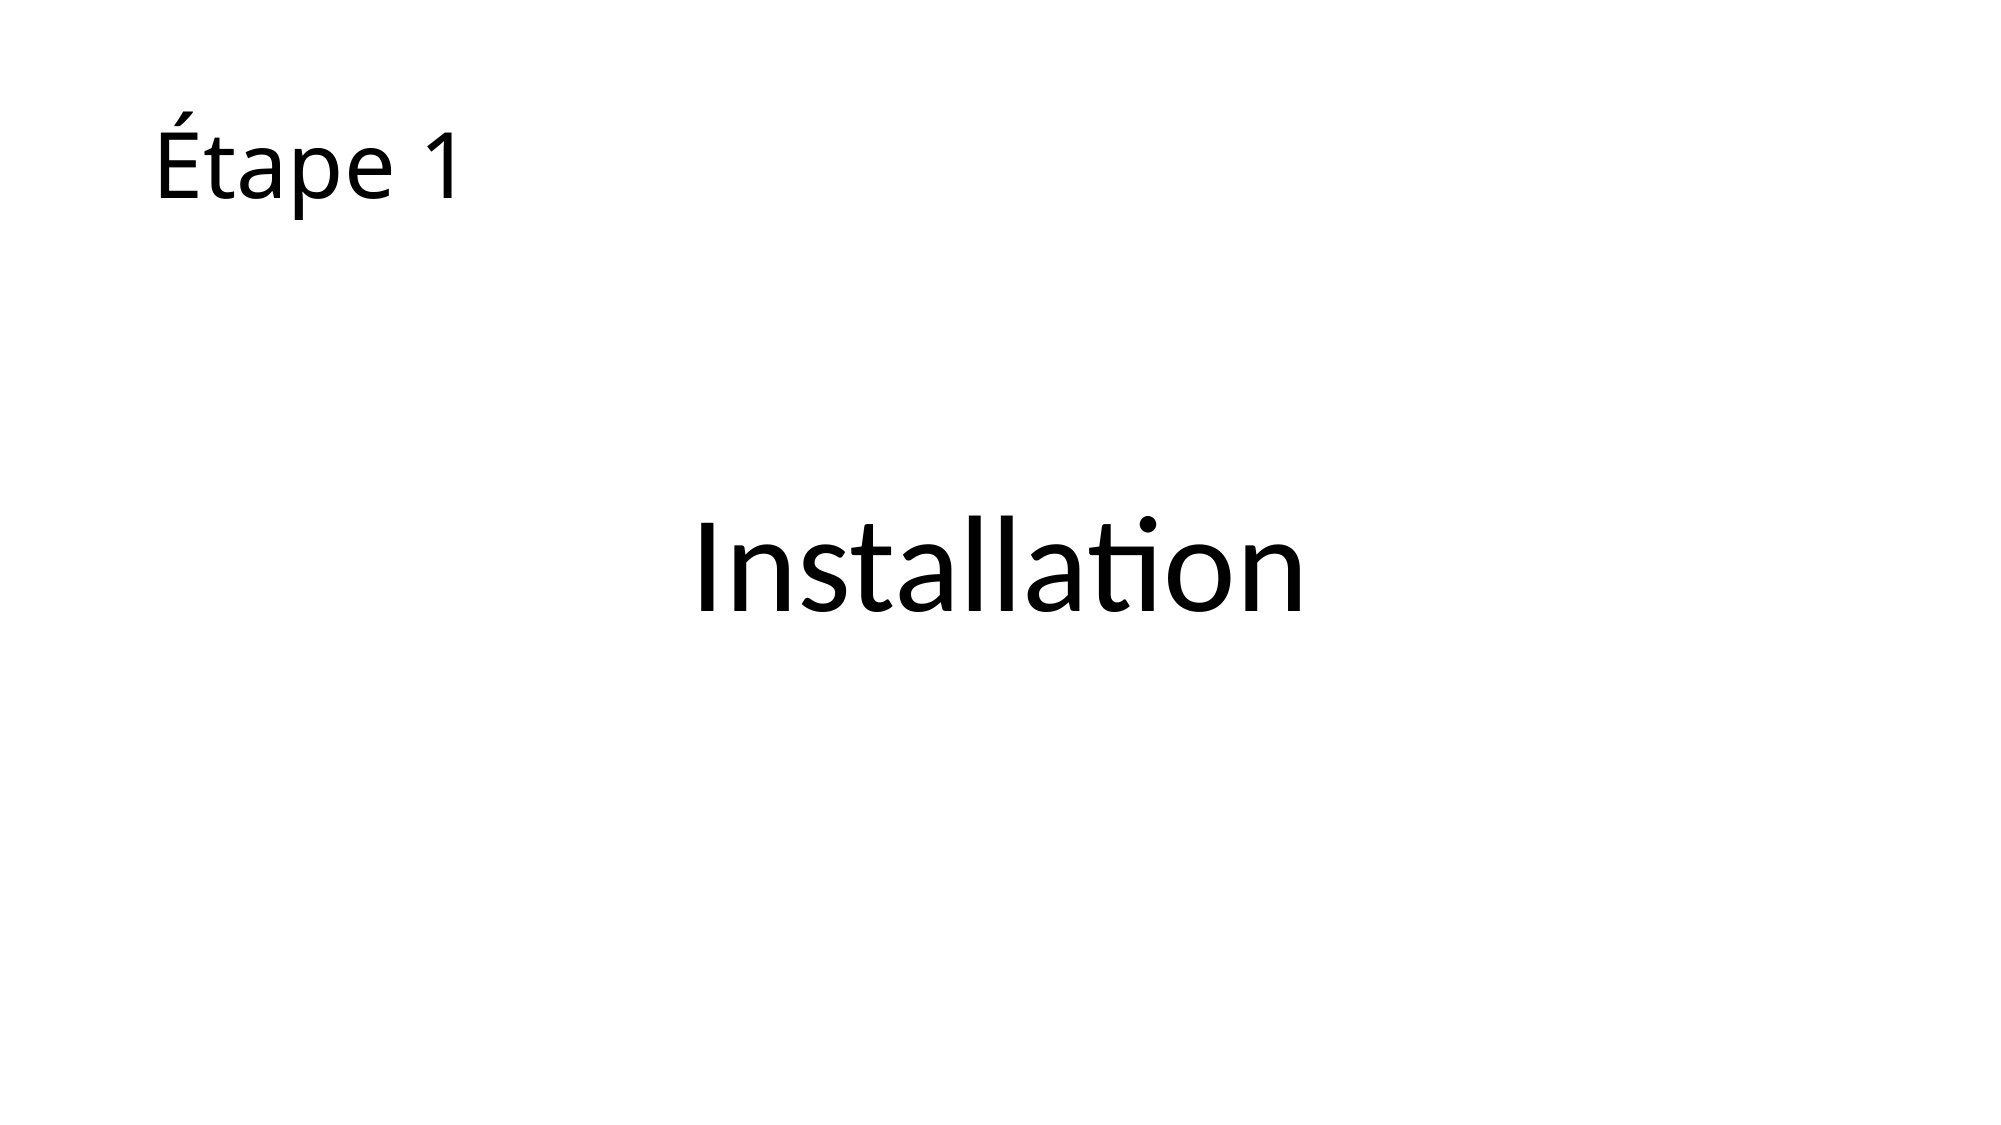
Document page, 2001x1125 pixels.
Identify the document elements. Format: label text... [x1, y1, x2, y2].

title Étape 1 [137, 59, 1863, 278]
list Installation [137, 299, 1863, 1014]
